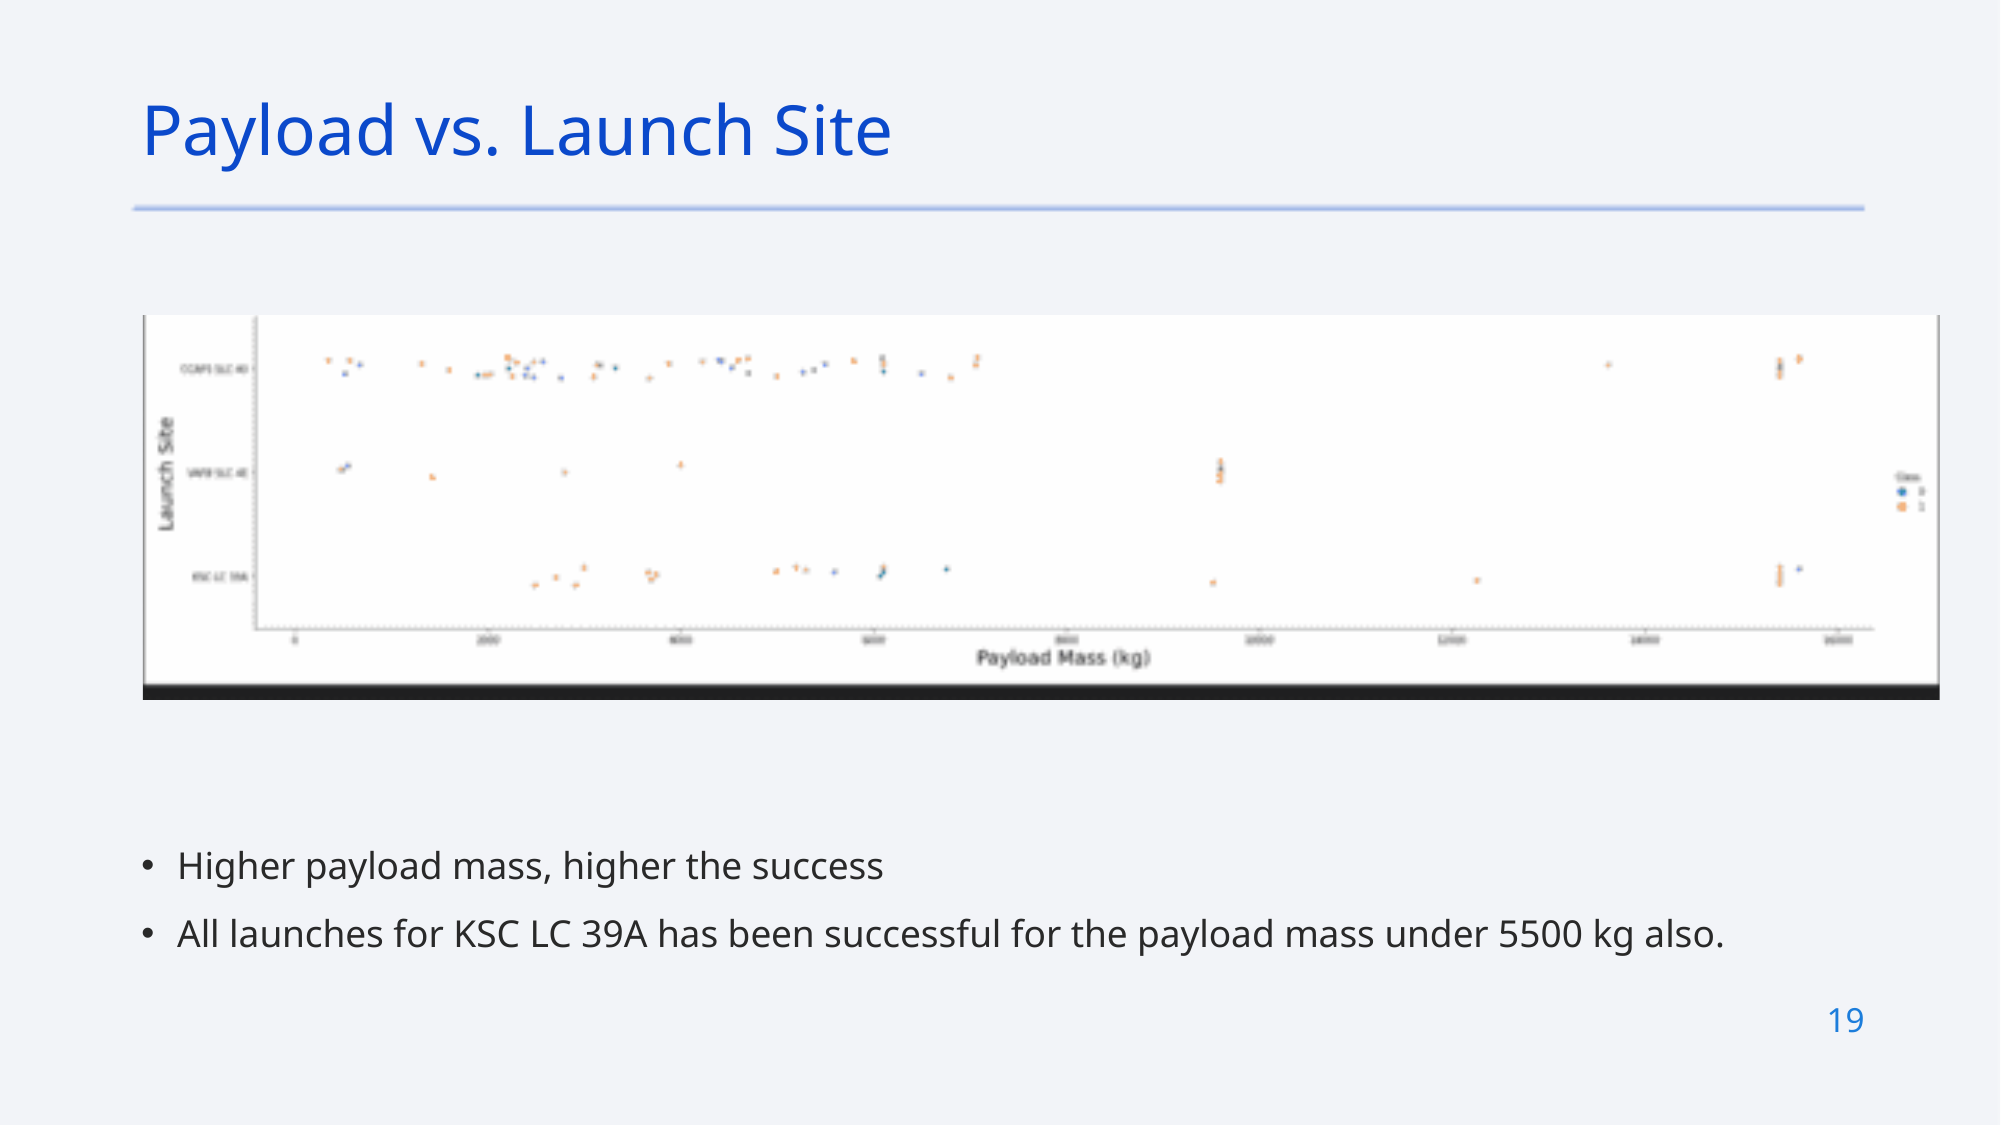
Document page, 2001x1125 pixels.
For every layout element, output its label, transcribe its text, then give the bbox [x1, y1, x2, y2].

picture [0, 0, 2001, 1125]
text_box Payload vs. Launch Site [126, 88, 1852, 179]
list Higher payload mass, higher the success All launches for KSC LC 39A has been successful for the payload mass under 5500 kg also. [126, 834, 1814, 965]
slide_number 19 [1429, 988, 1880, 1055]
